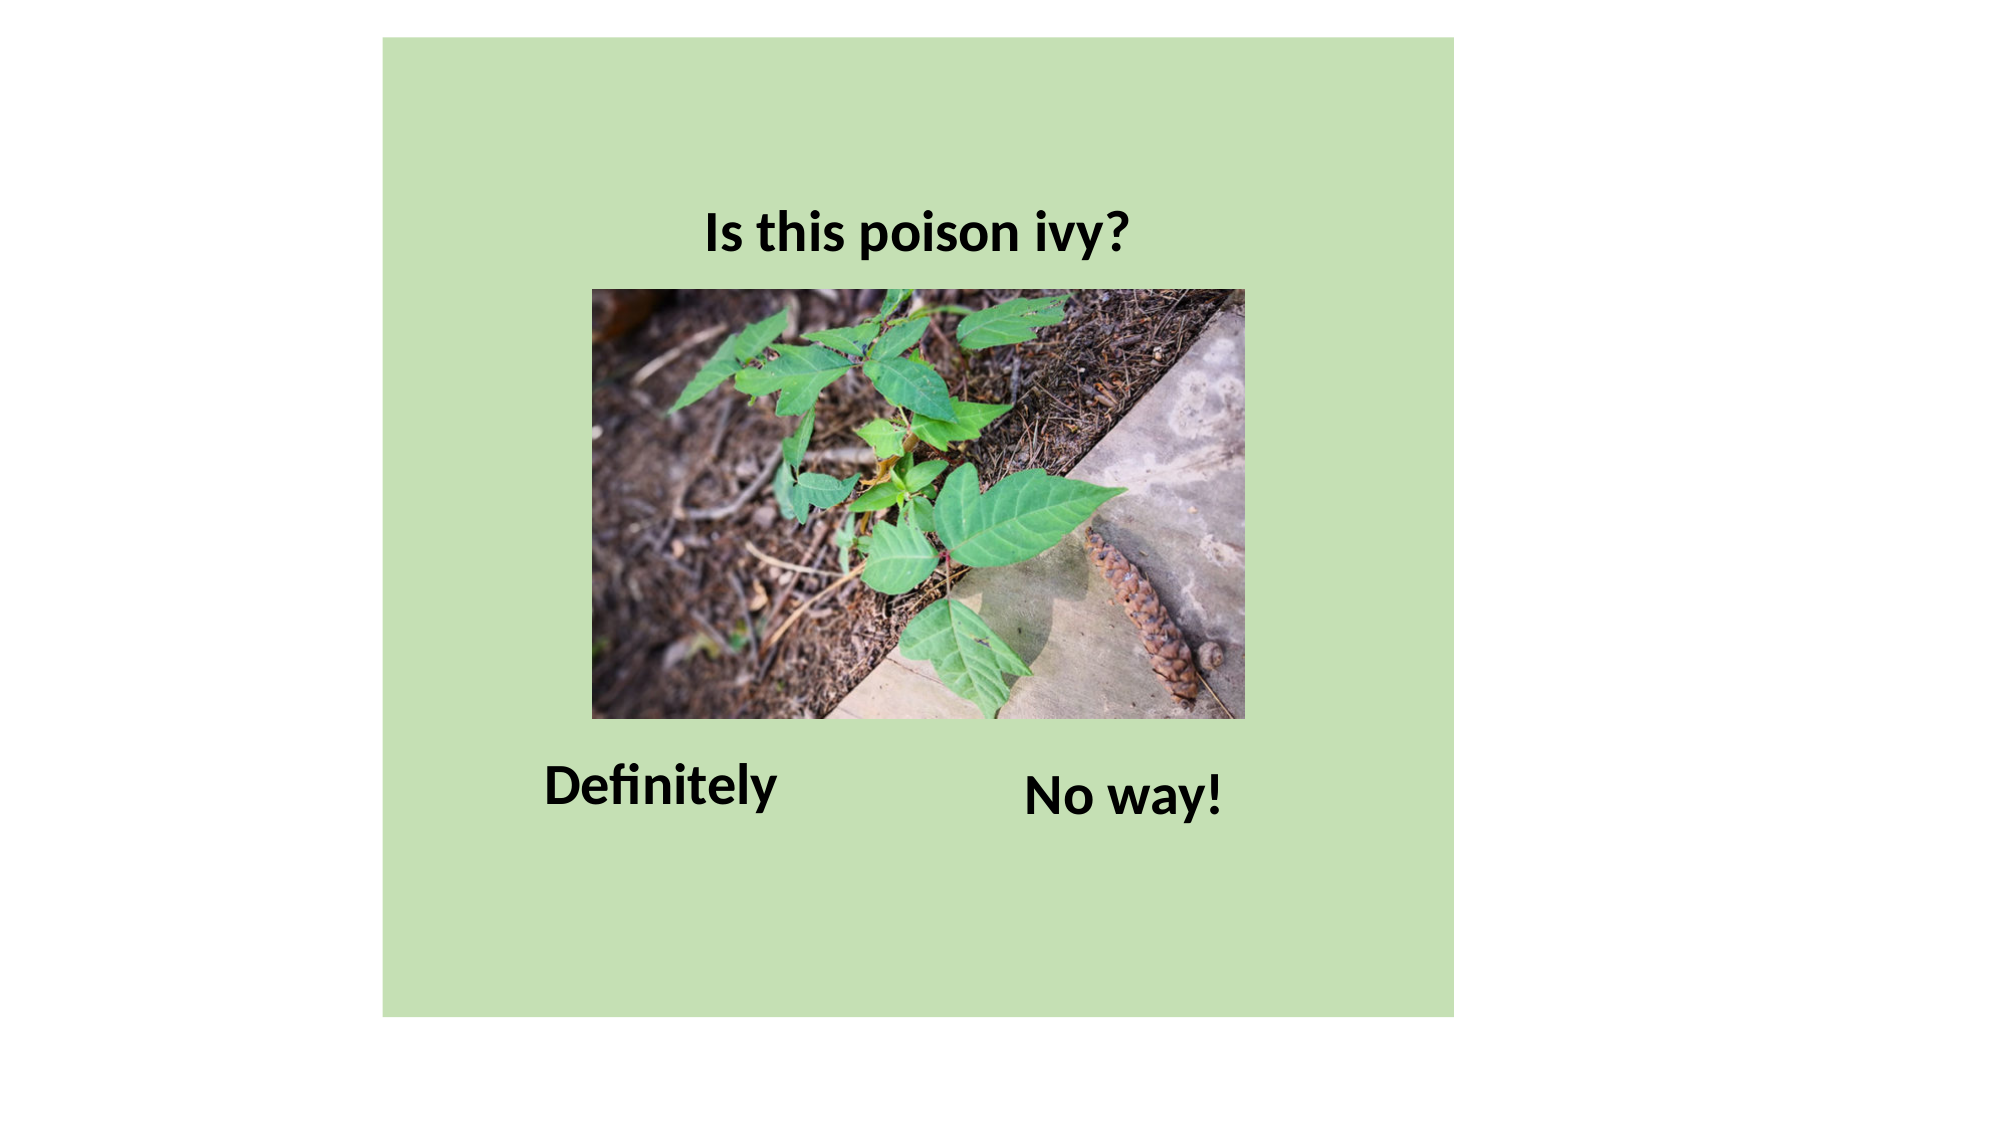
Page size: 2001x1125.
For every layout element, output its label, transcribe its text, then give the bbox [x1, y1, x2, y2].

picture [592, 289, 1245, 719]
text_box Is this poison ivy? [592, 186, 1245, 271]
text_box No way! [990, 748, 1273, 834]
text_box Definitely [526, 739, 809, 824]
list [382, 37, 1454, 1018]
